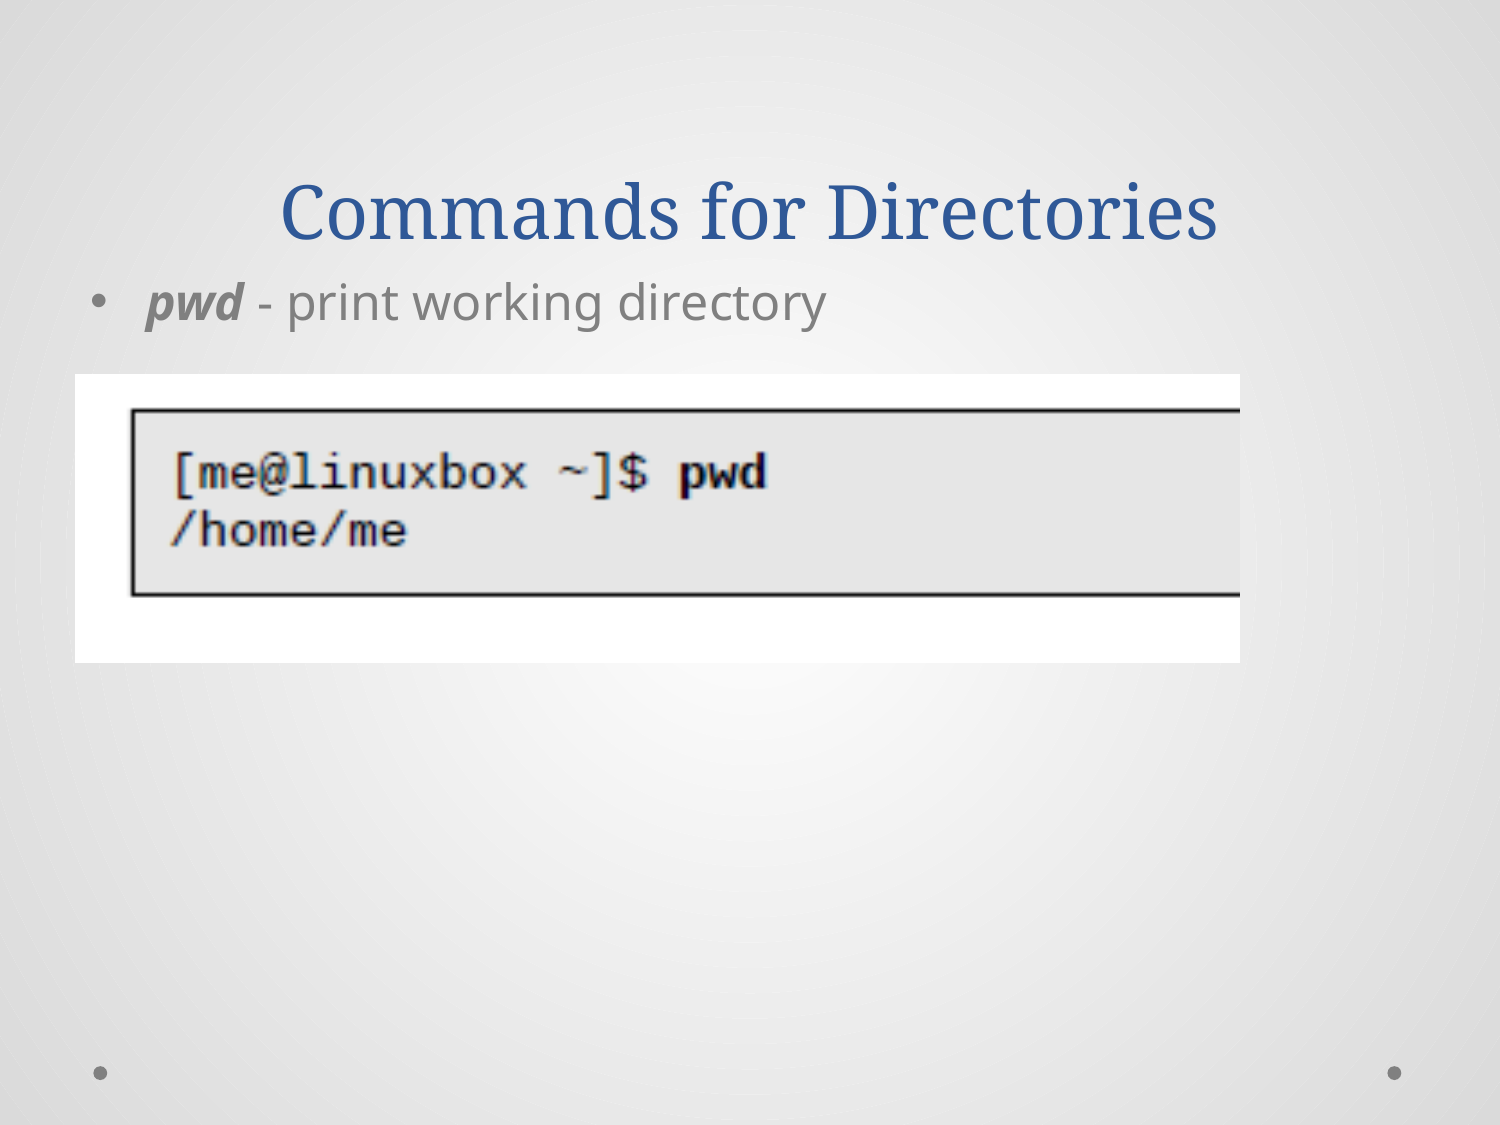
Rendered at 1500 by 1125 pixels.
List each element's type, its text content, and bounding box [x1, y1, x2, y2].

list pwd - print working directory [75, 262, 1425, 1005]
title Commands for Directories [75, 0, 1425, 262]
picture [74, 374, 1240, 663]
